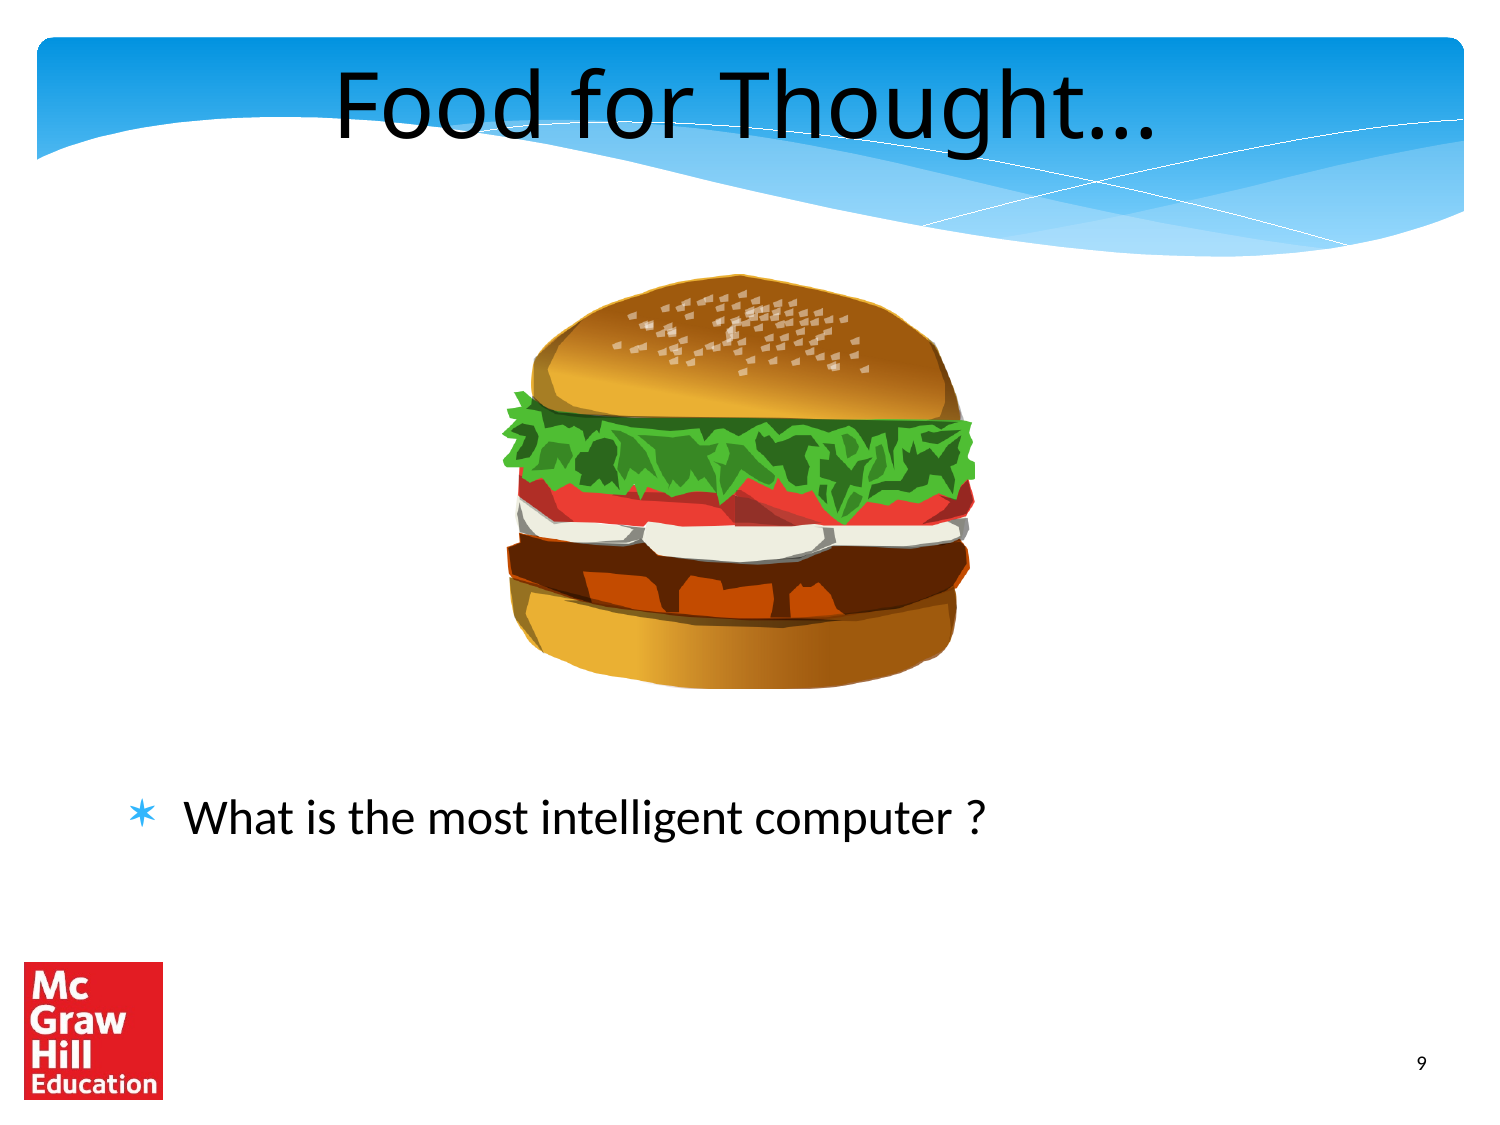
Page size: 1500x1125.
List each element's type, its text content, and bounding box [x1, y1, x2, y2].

title Food for Thought... [137, 24, 1355, 179]
text_box 9 [1401, 1042, 1494, 1103]
list What is the most intelligent computer ? [112, 784, 1370, 913]
picture [502, 274, 976, 689]
picture [24, 962, 163, 1101]
